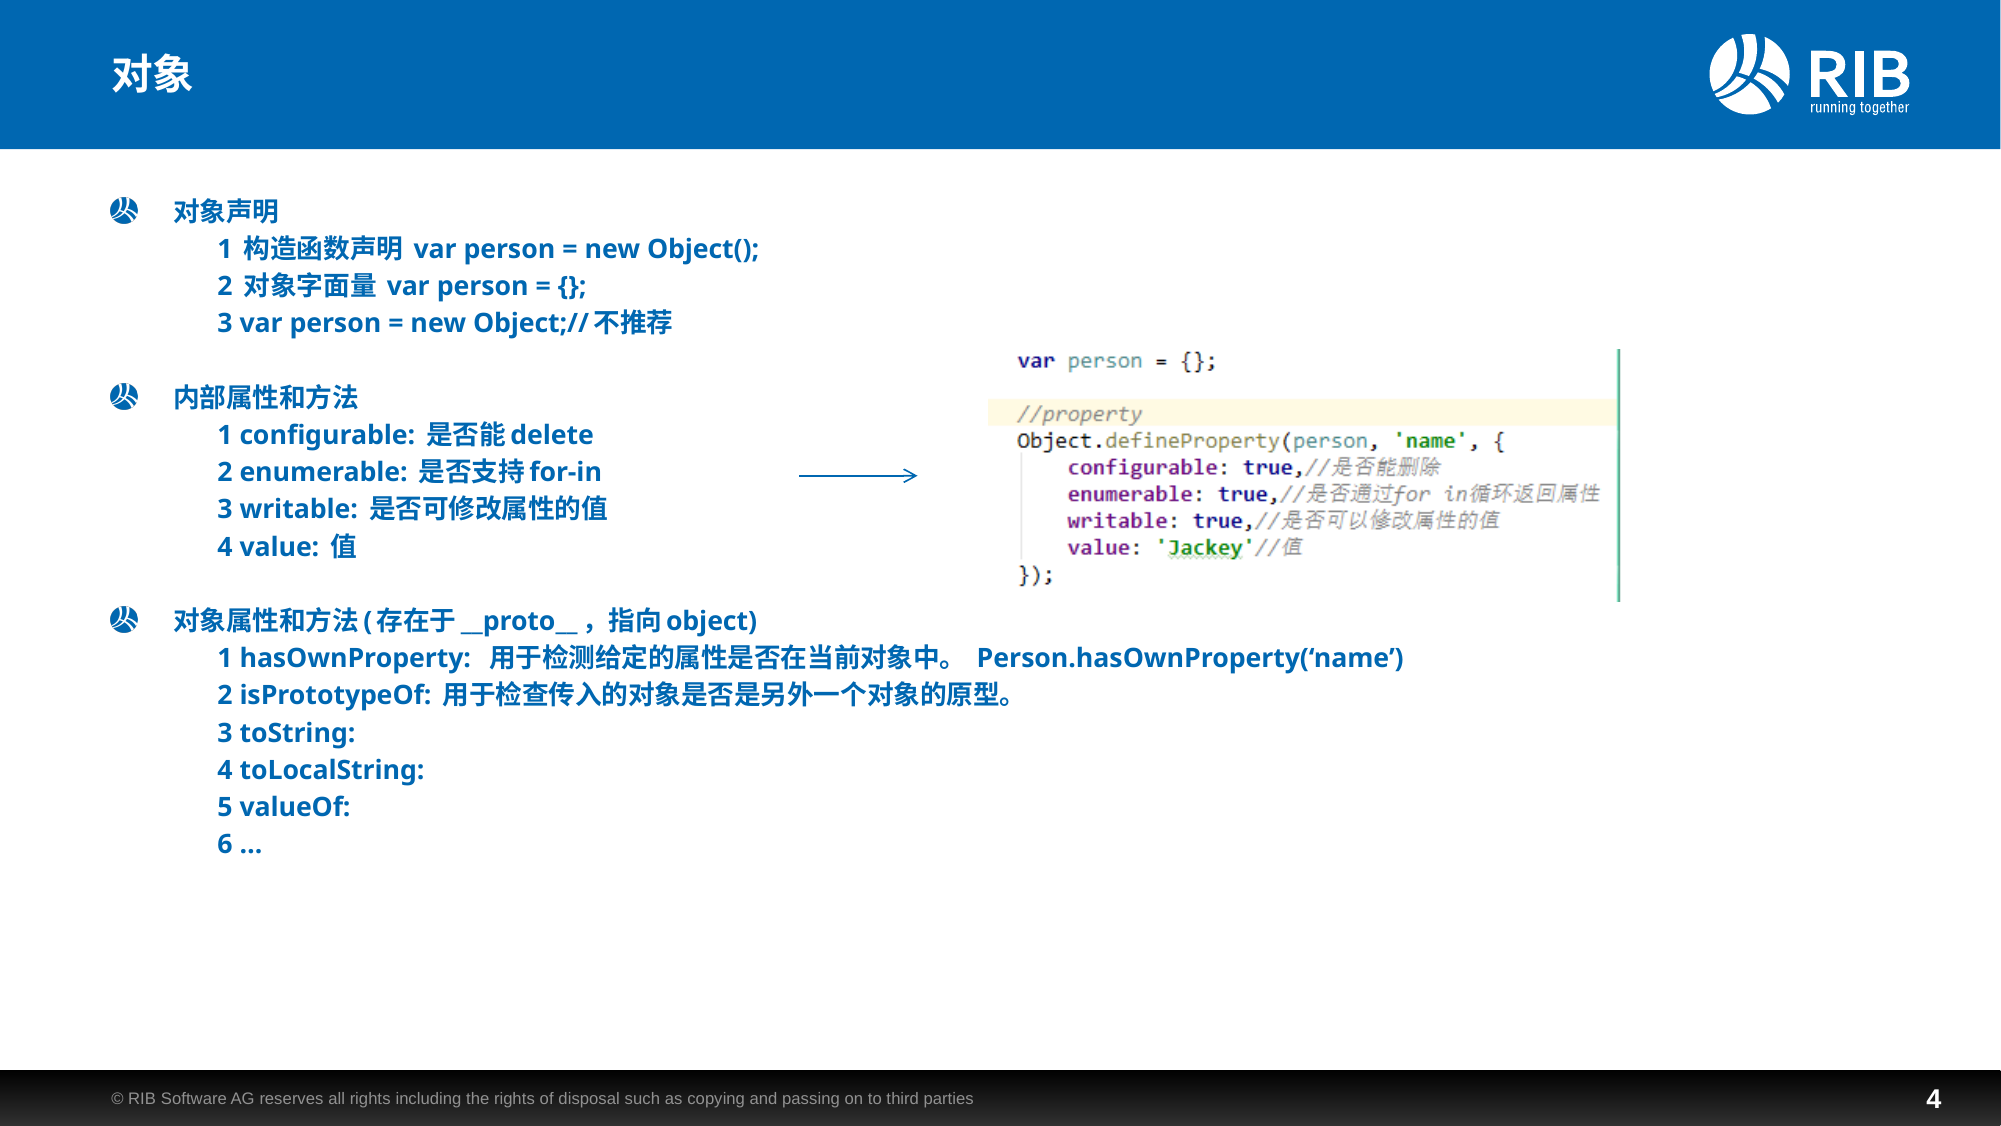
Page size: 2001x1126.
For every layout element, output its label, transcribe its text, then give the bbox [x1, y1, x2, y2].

list 对象声明 1 构造函数声明 var person = new Object(); 2 对象字面量 var person = {}; 3 var person = new Object;//不推荐 内部属性和方法 1 configurable: 是否能delete 2 enumerable: 是否支持for-in 3 writable: 是否可修改属性的值 4 value: 值 对象属性和方法(存在于__proto__，指向object) 1 hasOwnProperty: 用于检测给定的属性是否在当前对象中。 Person.hasOwnProperty(‘name’) 2 isPrototypeOf: 用于检查传入的对象是否是另外一个对象的原型。 3 toString: 4 toLocalString: 5 valueOf: 6 … [90, 184, 1910, 1036]
picture [110, 383, 138, 410]
title 对象 [91, 0, 1426, 146]
picture [110, 606, 138, 633]
footer © RIB Software AG reserves all rights including the rights of disposal such as copying and passing on to third parties [91, 1070, 1674, 1125]
slide_number 4 [1754, 1070, 1962, 1126]
picture [988, 349, 1625, 602]
picture [110, 197, 138, 224]
